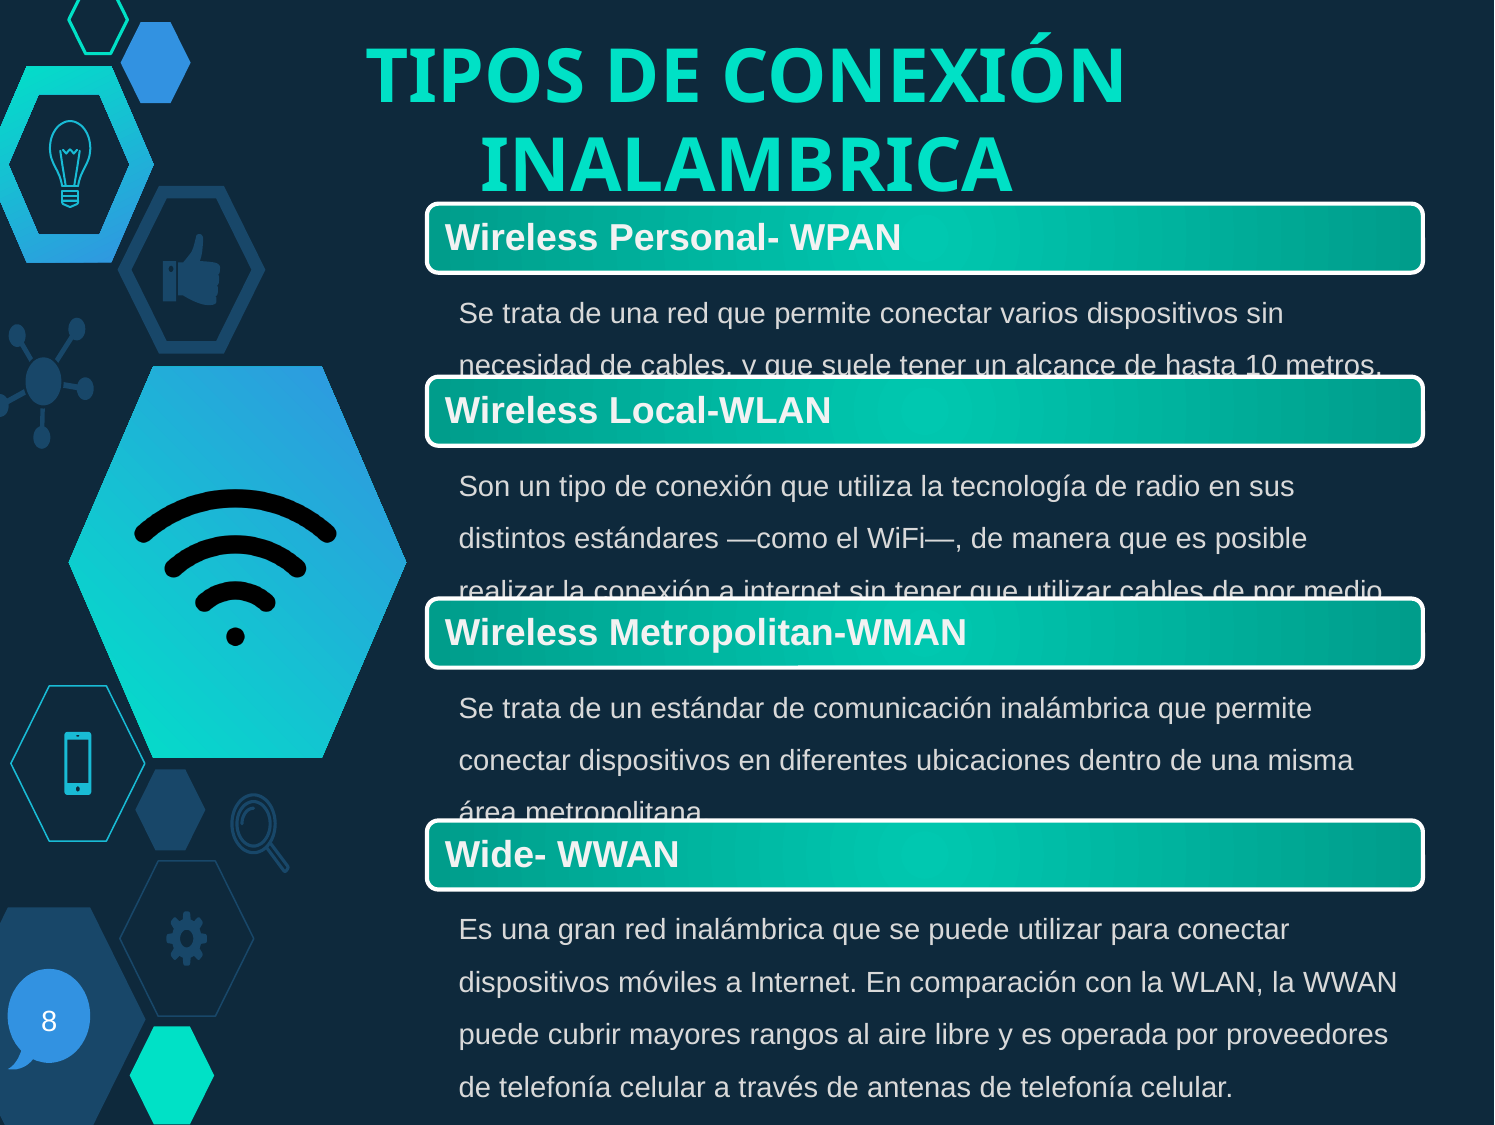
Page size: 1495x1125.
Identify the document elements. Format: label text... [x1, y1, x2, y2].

text_box 8 [26, 987, 116, 1066]
picture [124, 452, 345, 673]
text_box TIPOS DE CONEXIÓN INALAMBRICA [0, 116, 1494, 222]
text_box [426, 200, 1424, 1101]
